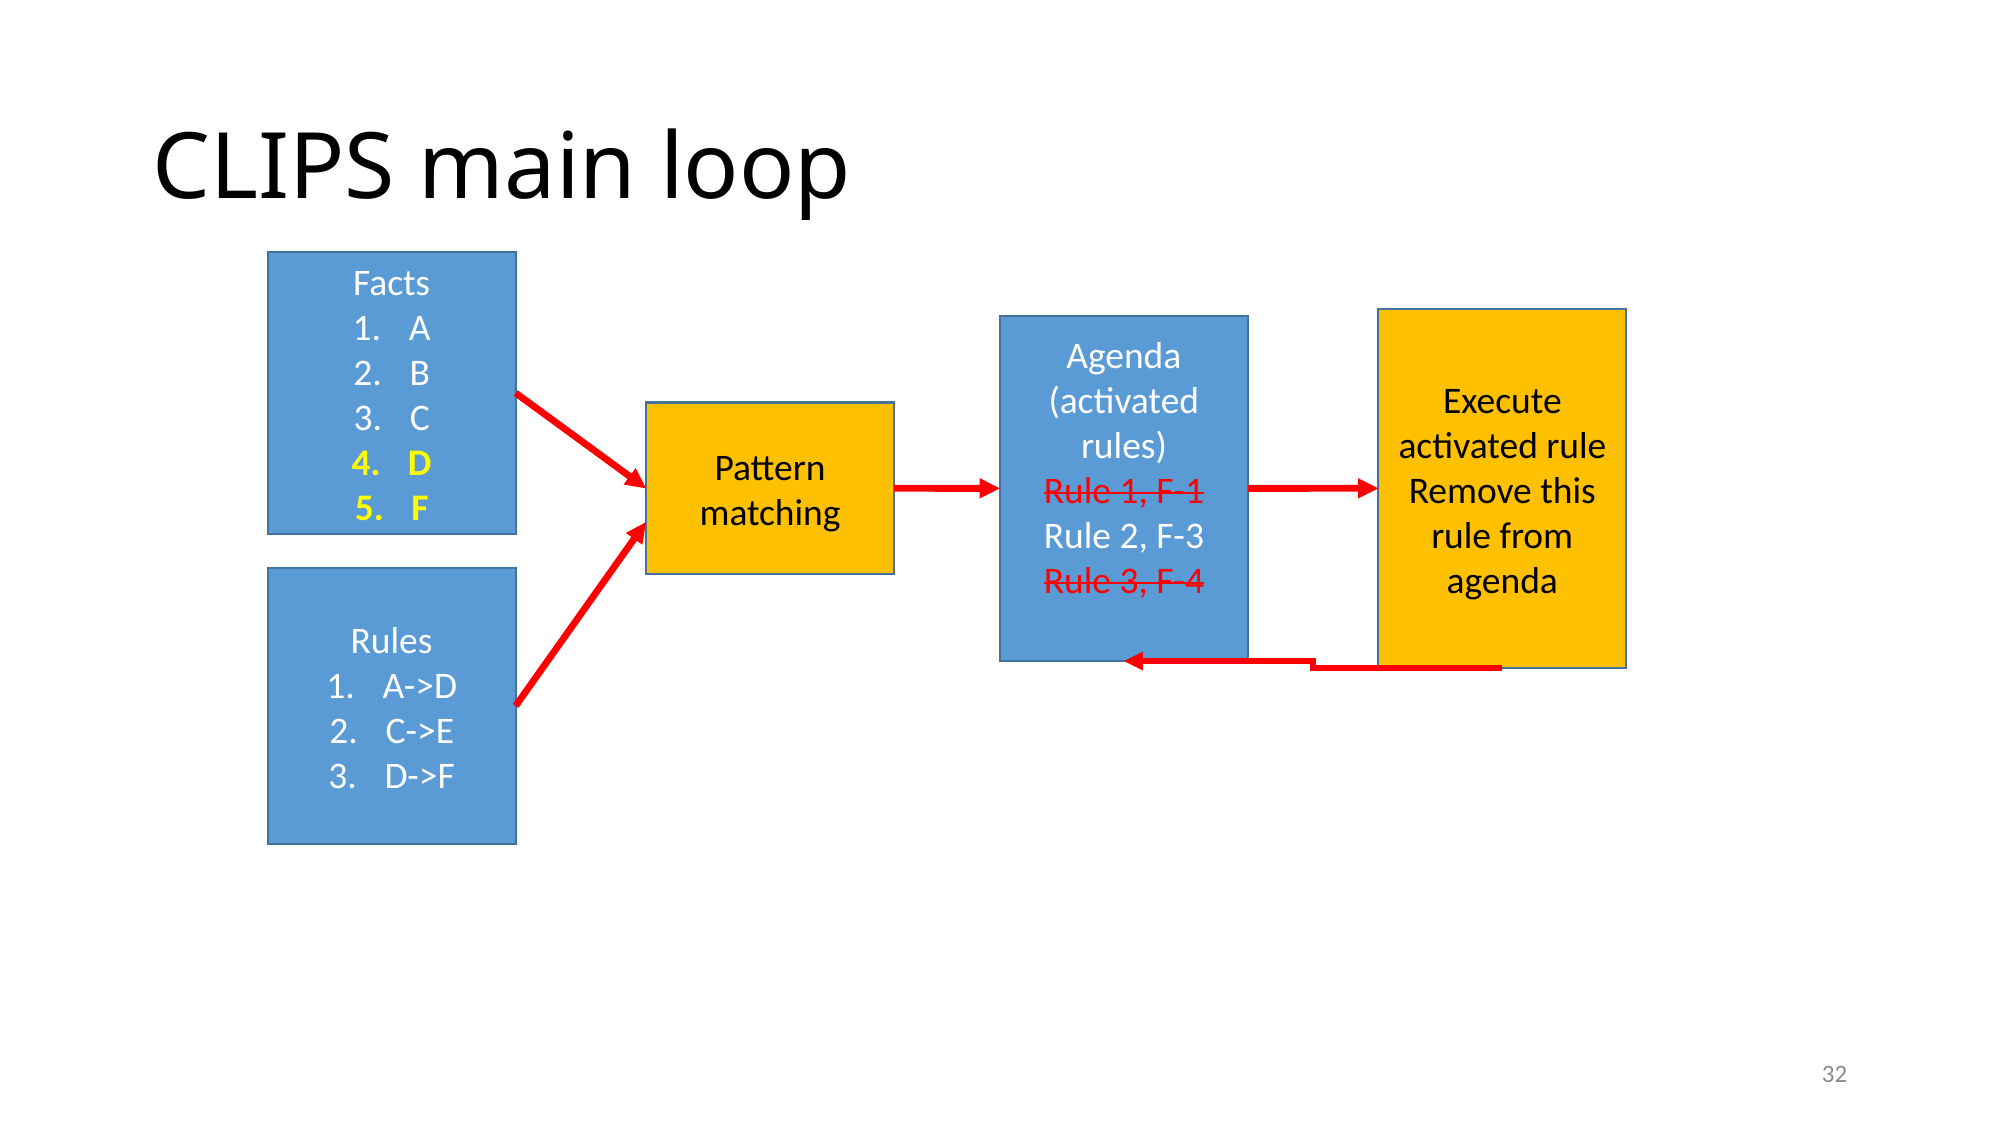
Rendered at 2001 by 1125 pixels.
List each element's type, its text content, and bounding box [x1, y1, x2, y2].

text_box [515, 392, 647, 489]
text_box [1309, 475, 1317, 854]
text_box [515, 522, 646, 706]
text_box Rules A->D C->E D->F [267, 567, 517, 845]
text_box Pattern matching [645, 401, 895, 575]
text_box Agenda (activated rules) Rule 1, F-1 Rule 2, F-3 Rule 3, F-4 [999, 315, 1249, 662]
slide_number 32 [1412, 1042, 1863, 1103]
title CLIPS main loop [137, 59, 1863, 278]
text_box Execute activated rule Remove this rule from agenda [1377, 308, 1627, 669]
text_box Facts A B C D F [267, 251, 517, 535]
